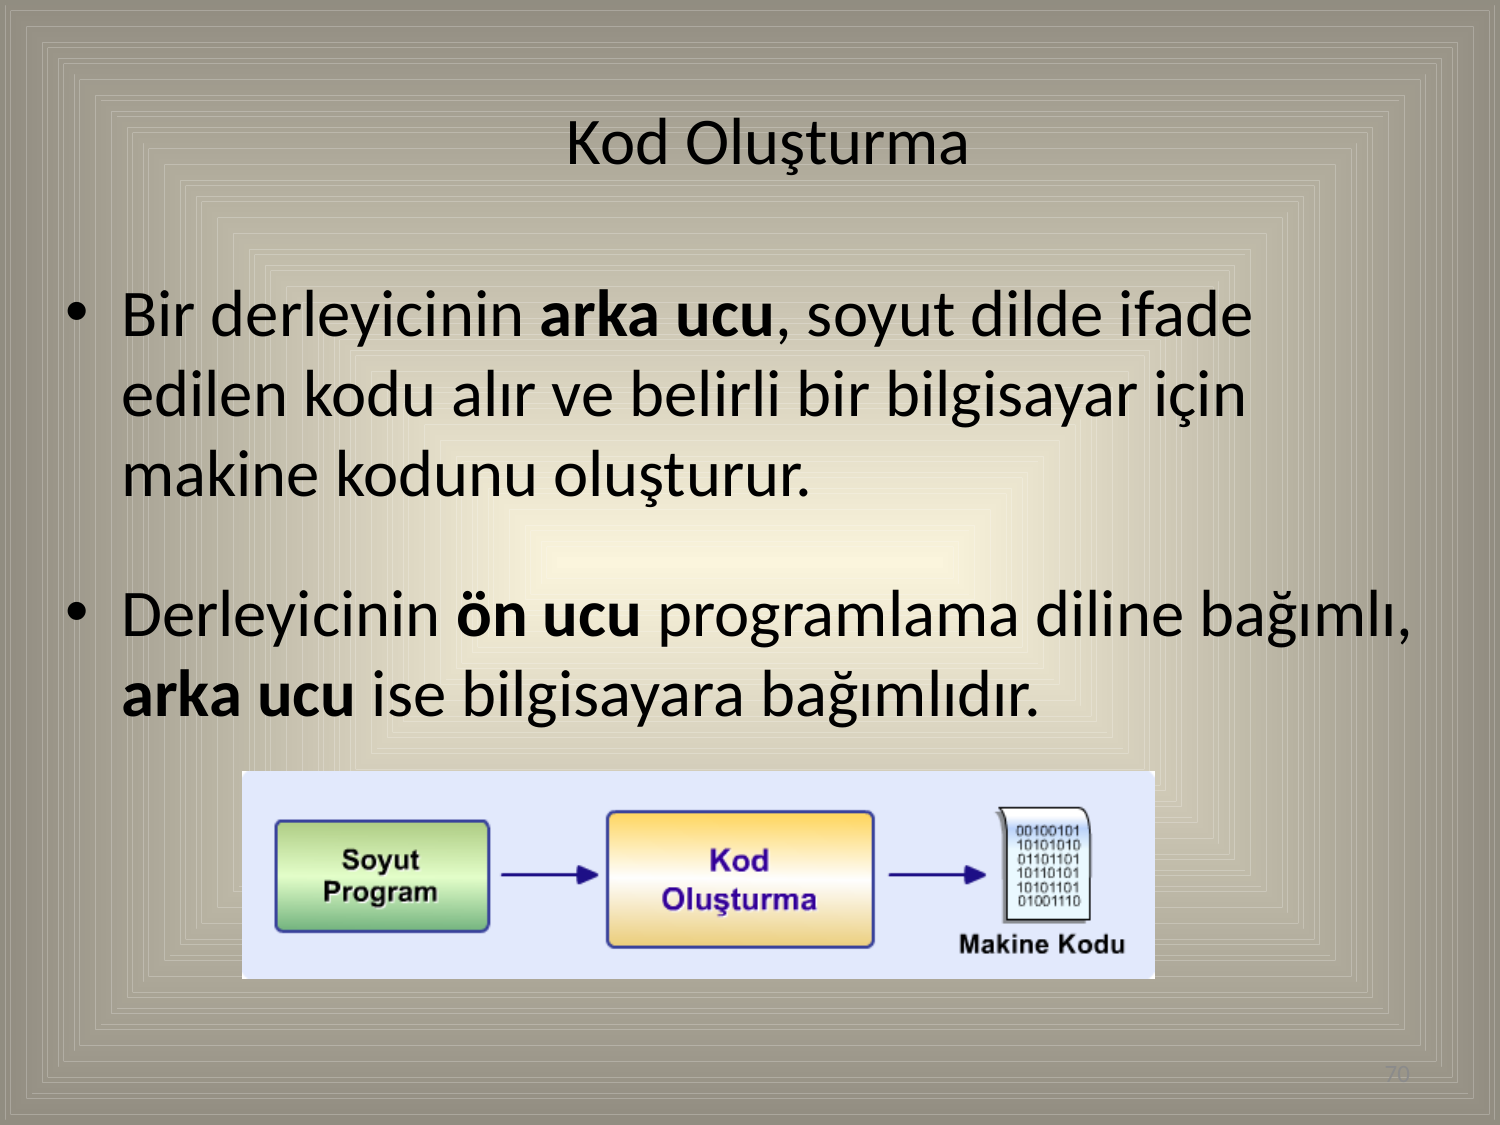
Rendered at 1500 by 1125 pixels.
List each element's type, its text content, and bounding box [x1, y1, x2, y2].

slide_number 70 [1074, 1042, 1425, 1103]
list Bir derleyicinin arka ucu, soyut dilde ifade edilen kodu alır ve belirli bir bilgisayar için makine kodunu oluşturur. Derleyicinin ön ucu programlama diline bağımlı, arka ucu ise bilgisayara bağımlıdır. [50, 262, 1438, 1013]
title Kod Oluşturma [99, 24, 1438, 250]
picture [241, 771, 1155, 979]
